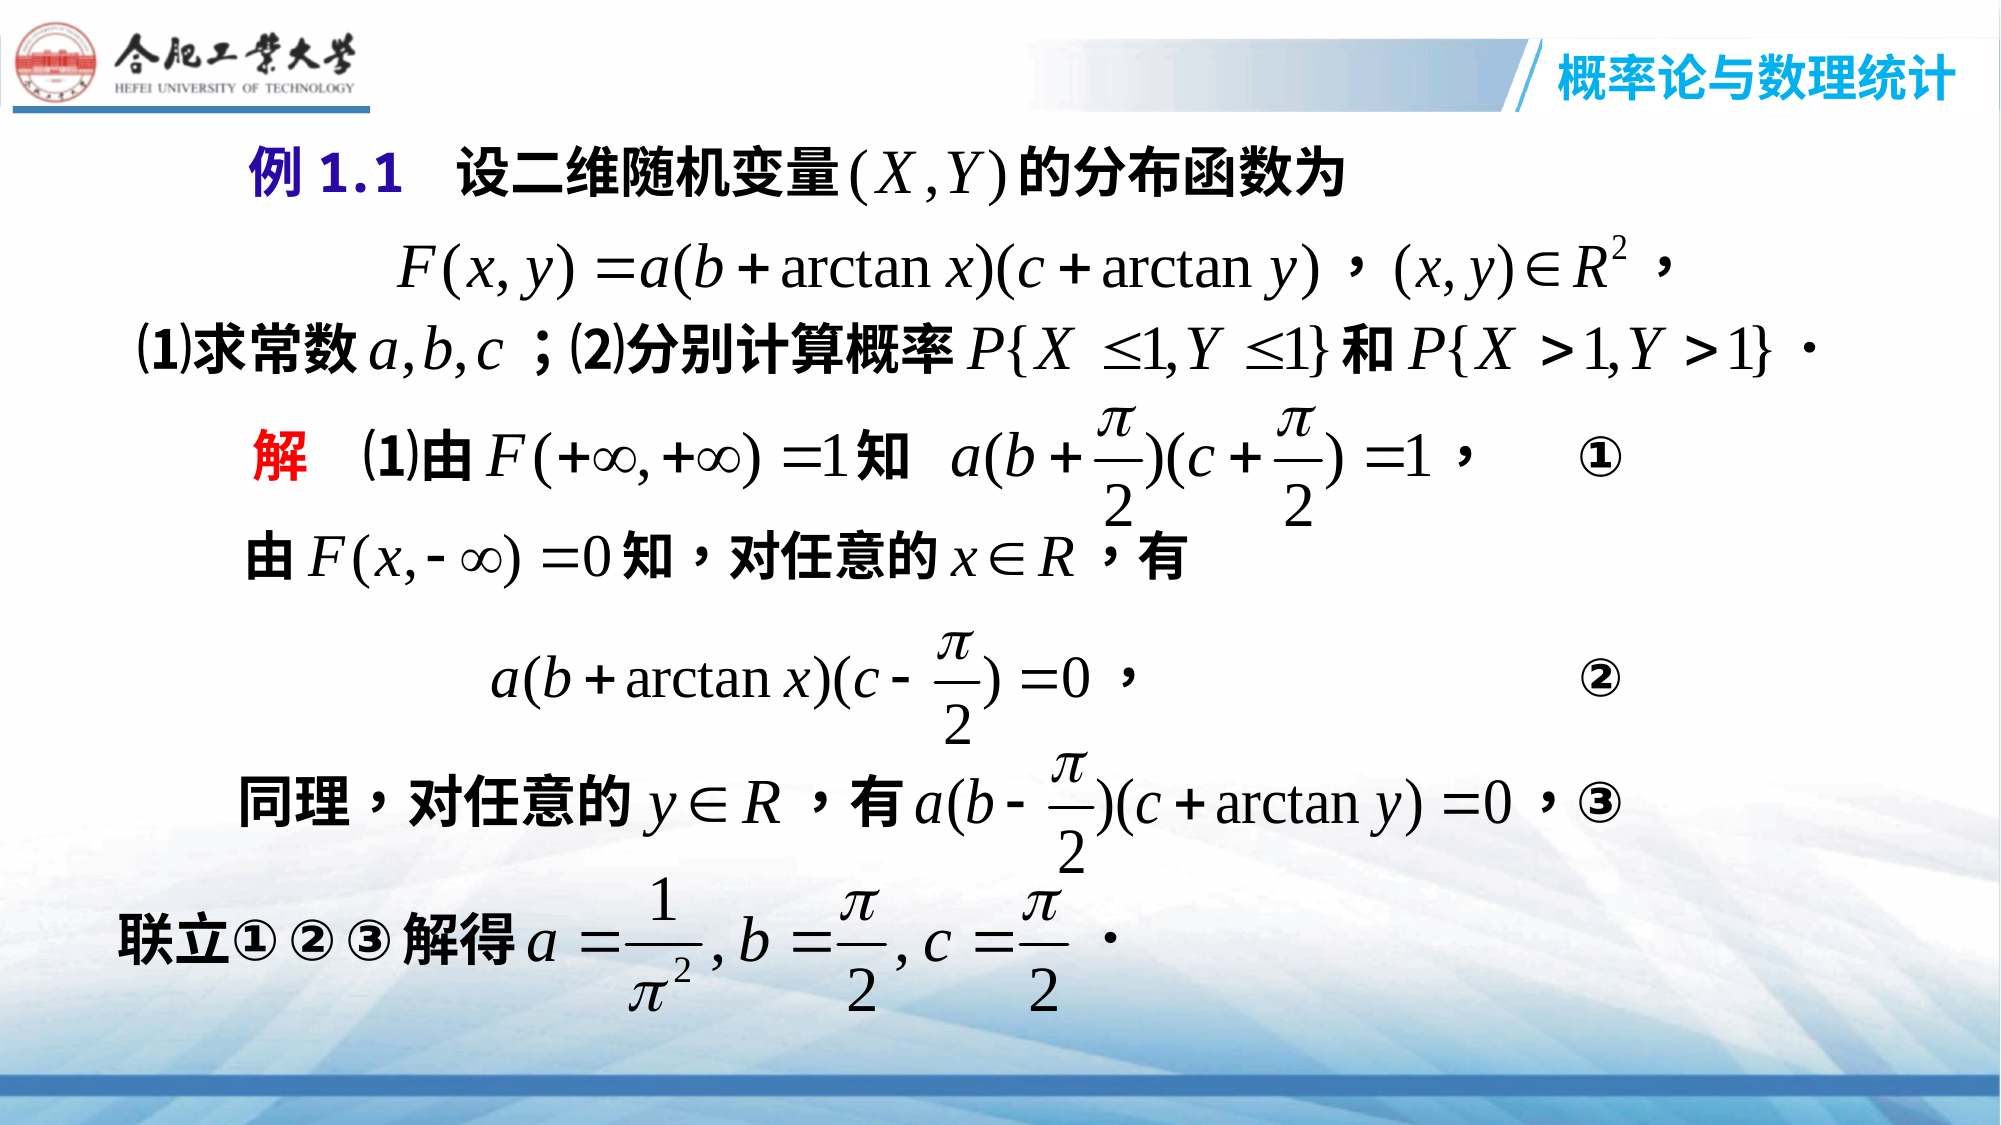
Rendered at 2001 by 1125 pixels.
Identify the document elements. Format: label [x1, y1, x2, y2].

text_box [137, 521, 1747, 802]
text_box [117, 858, 1681, 1067]
picture [0, 0, 2001, 1125]
text_box [137, 136, 1936, 423]
text_box [252, 375, 1786, 589]
text_box [237, 720, 1786, 919]
